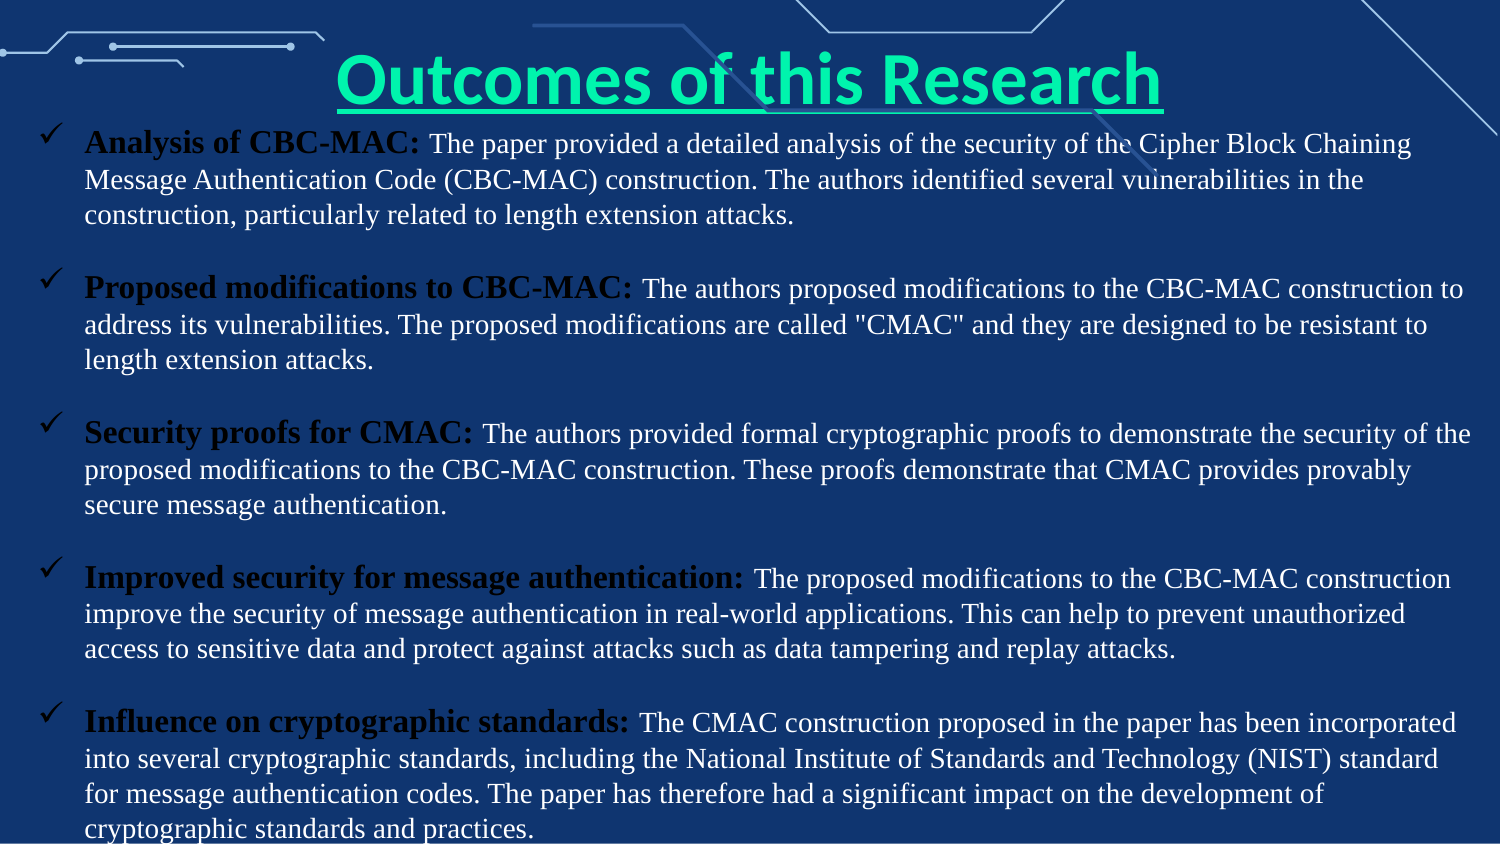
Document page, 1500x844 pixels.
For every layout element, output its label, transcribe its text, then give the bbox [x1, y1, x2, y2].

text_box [532, 0, 1498, 178]
list Analysis of CBC-MAC: The paper provided a detailed analysis of the security of the Cipher Block Chaining Message Authentication Code (CBC-MAC) construction. The authors identified several vulnerabilities in the construction, particularly related to length extension attacks. Proposed modifications to CBC-MAC: The authors proposed modifications to the CBC-MAC construction to address its vulnerabilities. The proposed modifications are called "CMAC" and they are designed to be resistant to length extension attacks. Security proofs for CMAC: The authors provided formal cryptographic proofs to demonstrate the security of the proposed modifications to the CBC-MAC construction. These proofs demonstrate that CMAC provides provably secure message authentication. Improved security for message authentication: The proposed modifications to the CBC-MAC construction improve the security of message authentication in real-world applications. This can help to prevent unauthorized access to sensitive data and protect against attacks such as data tampering and replay attacks. Influence on cryptographic standards: The CMAC construction proposed in the paper has been incorporated into several cryptographic standards, including the National Institute of Standards and Technology (NIST) standard for message authentication codes. The paper has therefore had a significant impact on the development of cryptographic standards and practices. [37, 120, 1475, 844]
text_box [0, 31, 326, 69]
title Outcomes of this Research [50, 29, 527, 120]
